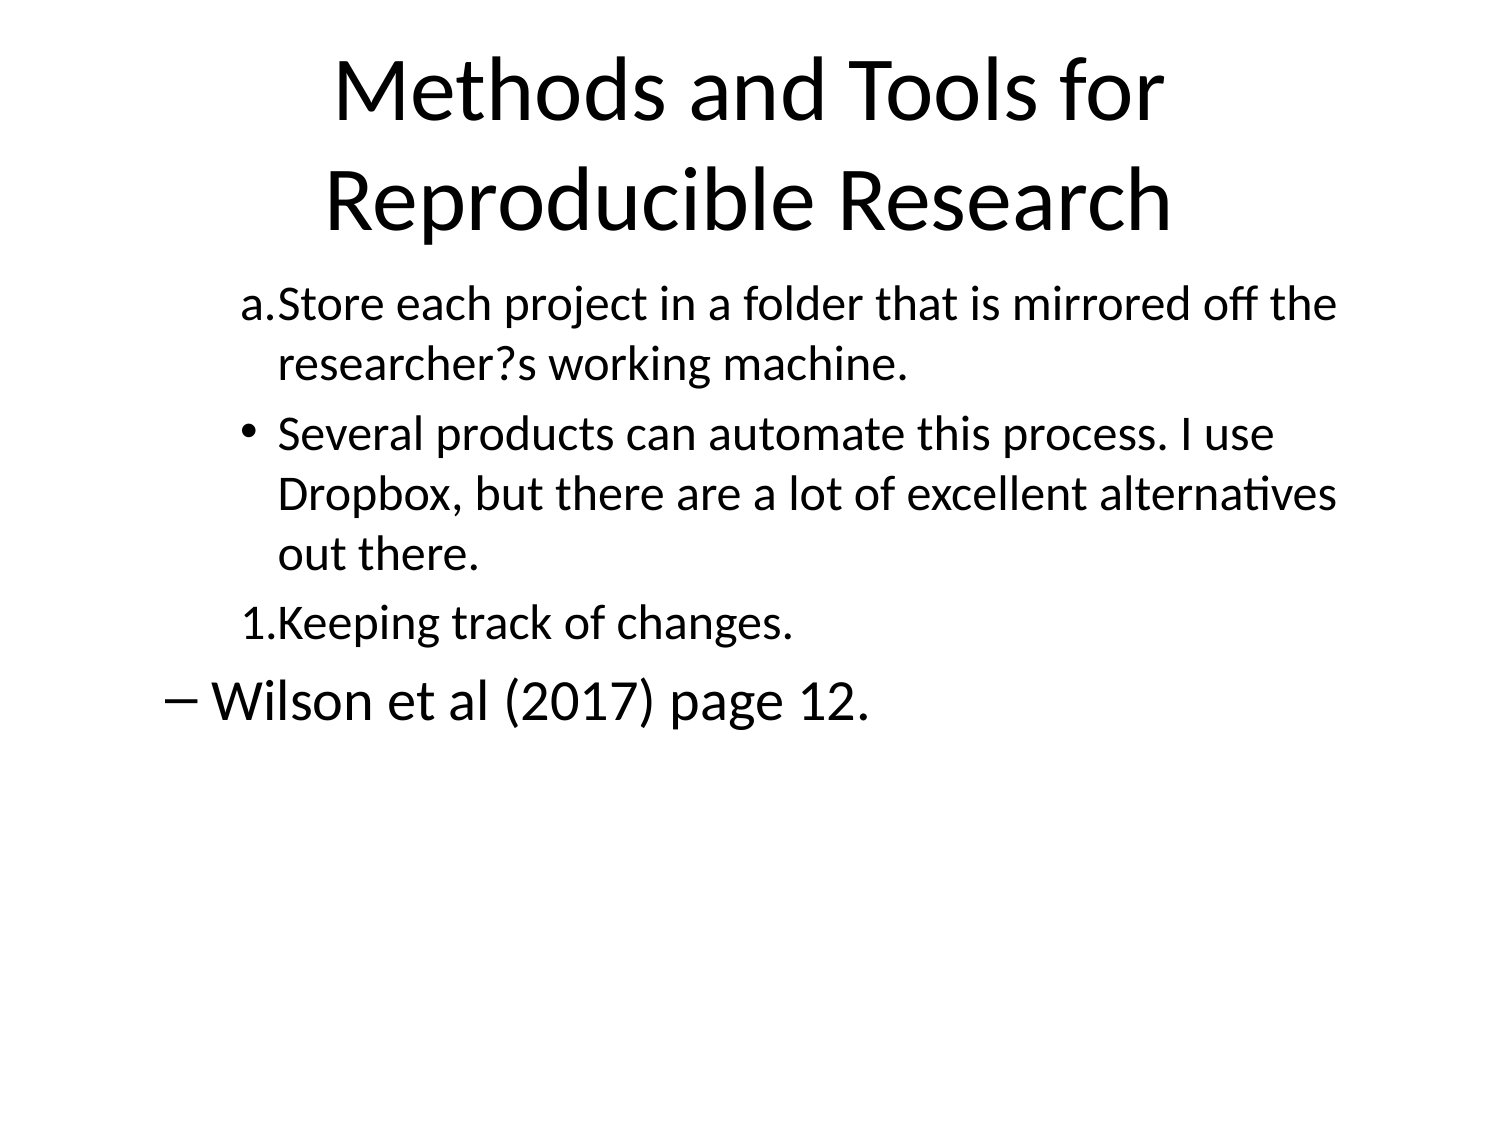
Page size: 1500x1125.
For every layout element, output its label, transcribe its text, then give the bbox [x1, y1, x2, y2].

title Methods and Tools for Reproducible Research [75, 45, 1425, 233]
list Store each project in a folder that is mirrored off the researcher?s working machine. Several products can automate this process. I use Dropbox, but there are a lot of excellent alternatives out there. Keeping track of changes. Wilson et al (2017) page 12. [75, 262, 1425, 1005]
